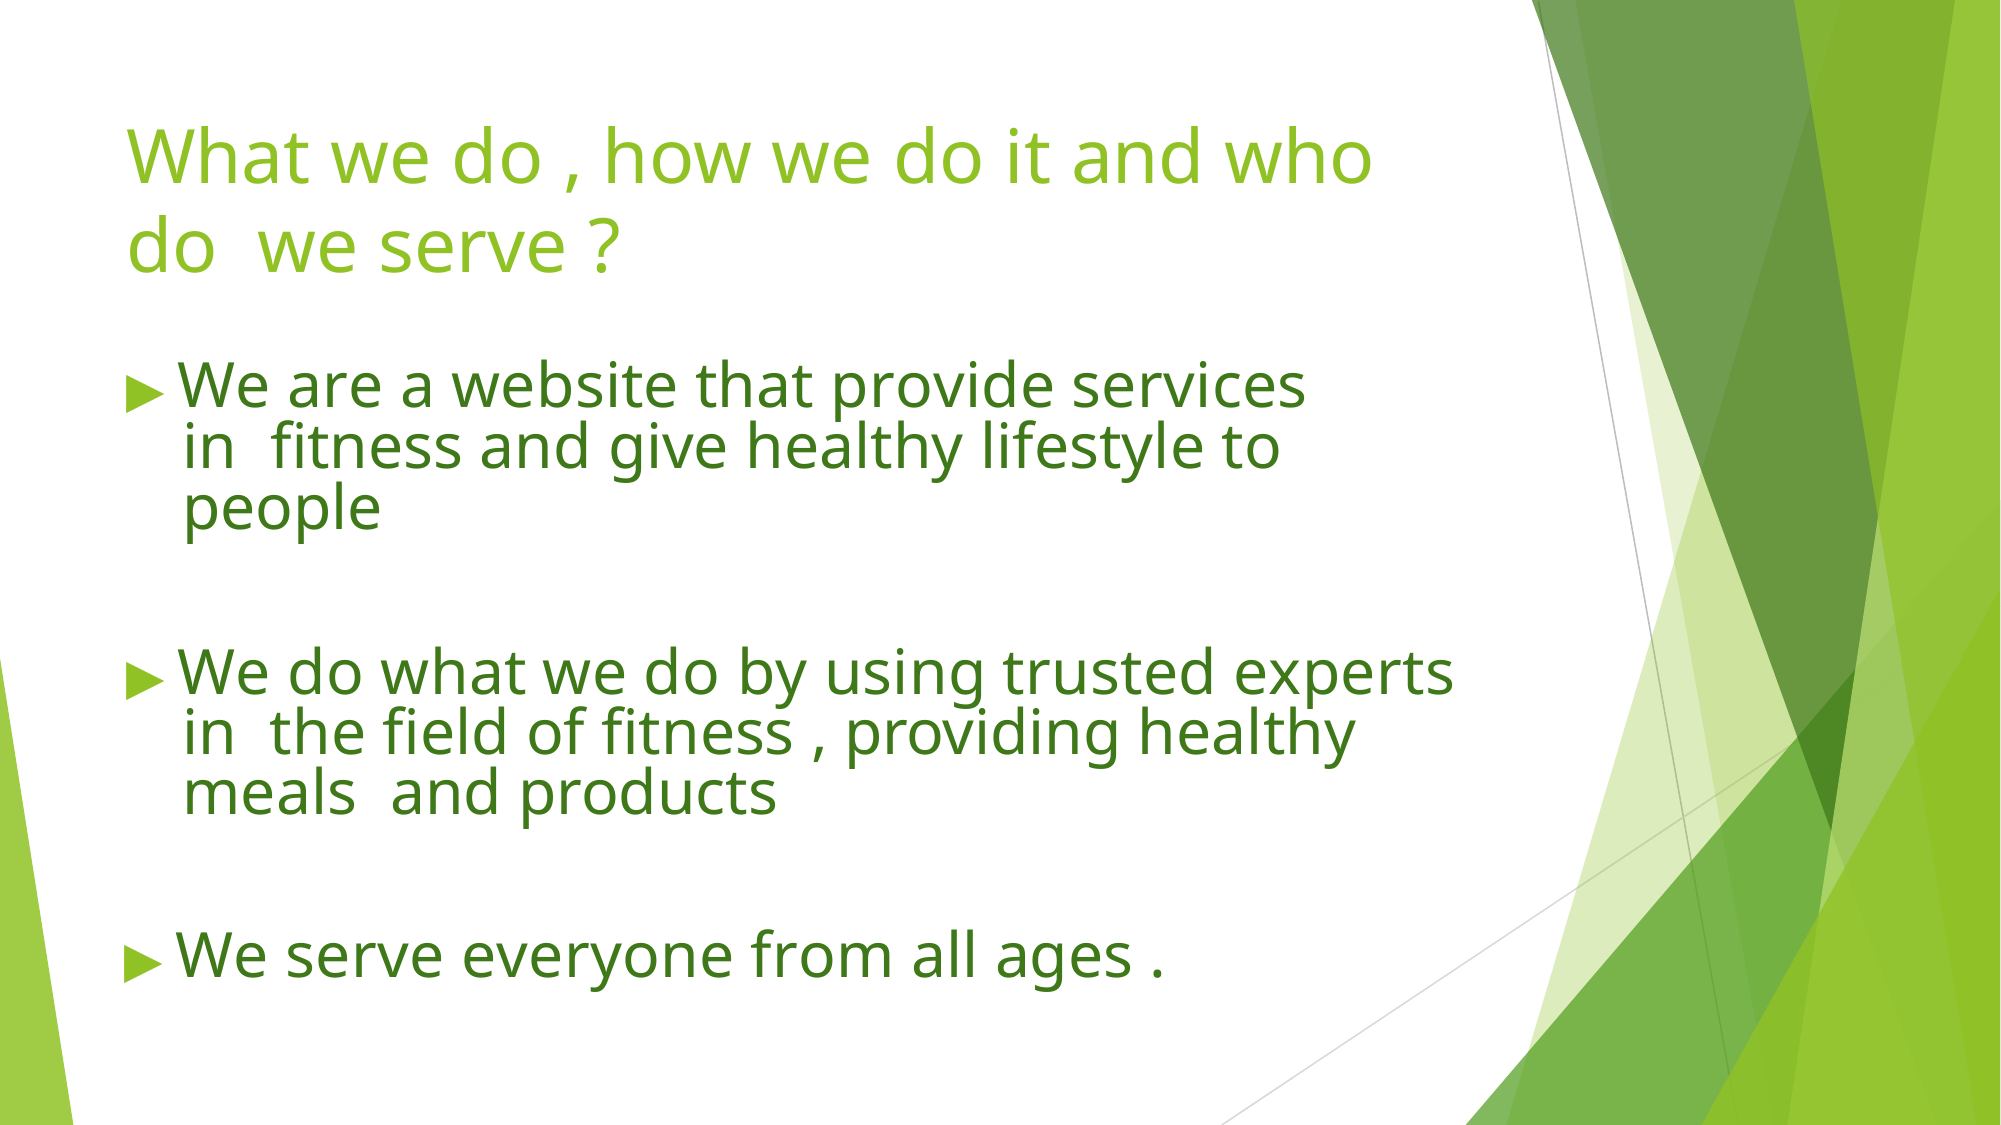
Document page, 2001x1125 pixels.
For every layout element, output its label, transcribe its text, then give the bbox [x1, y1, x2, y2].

text_box ▶ We are a website that provide services in fitness and give healthy lifestyle to people ▶ We do what we do by using trusted experts in the field of fitness , providing healthy meals and products ▶ We serve everyone from all ages . [124, 343, 1464, 991]
title What we do , how we do it and who do we serve ? [124, 103, 1443, 297]
